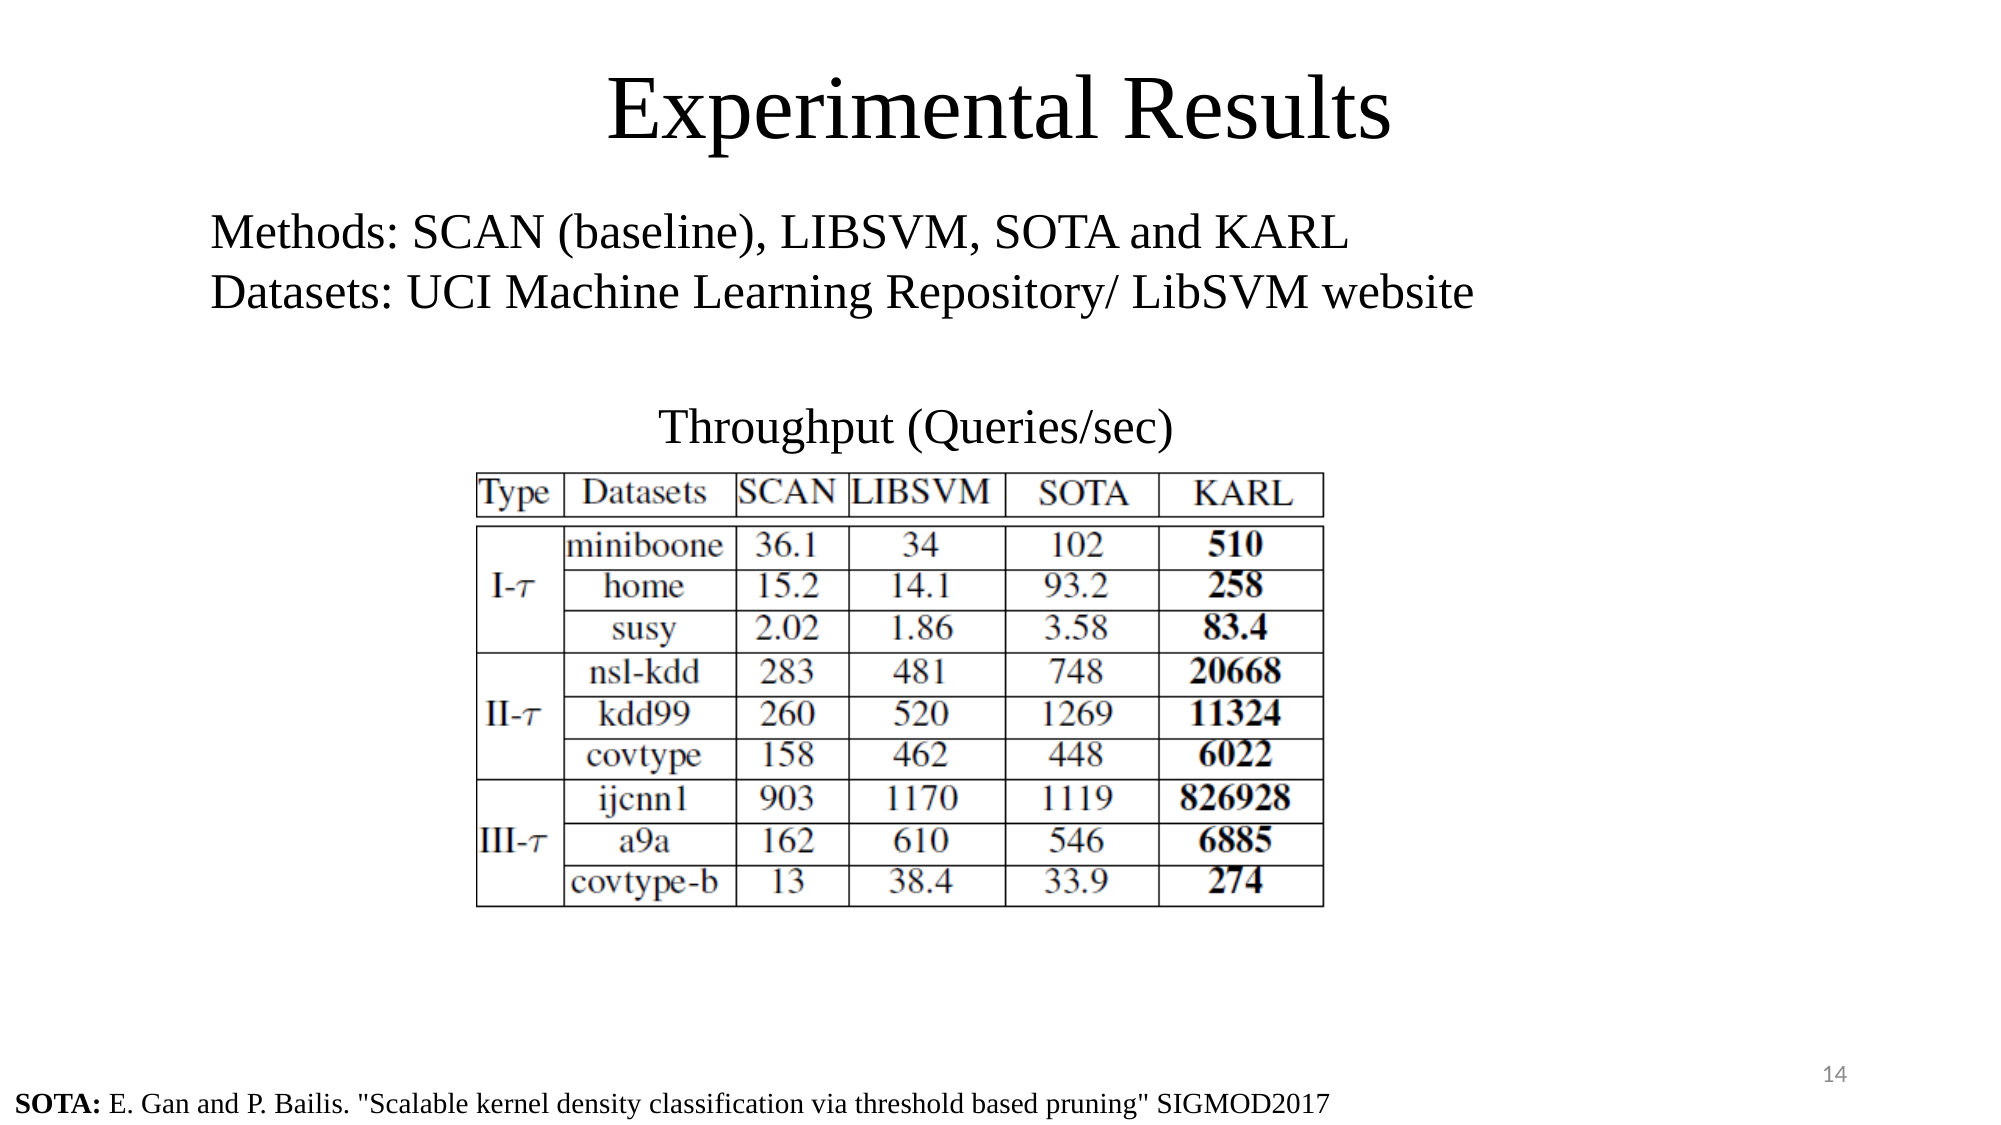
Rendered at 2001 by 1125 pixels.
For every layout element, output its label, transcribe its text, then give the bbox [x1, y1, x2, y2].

title Experimental Results [137, 0, 1863, 218]
text_box Methods: SCAN (baseline), LIBSVM, SOTA and KARL Datasets: UCI Machine Learning Repository/ LibSVM website [195, 191, 1491, 326]
picture [476, 471, 1326, 909]
slide_number 14 [1412, 1042, 1863, 1077]
text_box SOTA: E. Gan and P. Bailis. "Scalable kernel density classification via threshold based pruning" SIGMOD2017 [0, 1077, 2000, 1125]
text_box Throughput (Queries/sec) [643, 386, 1190, 461]
